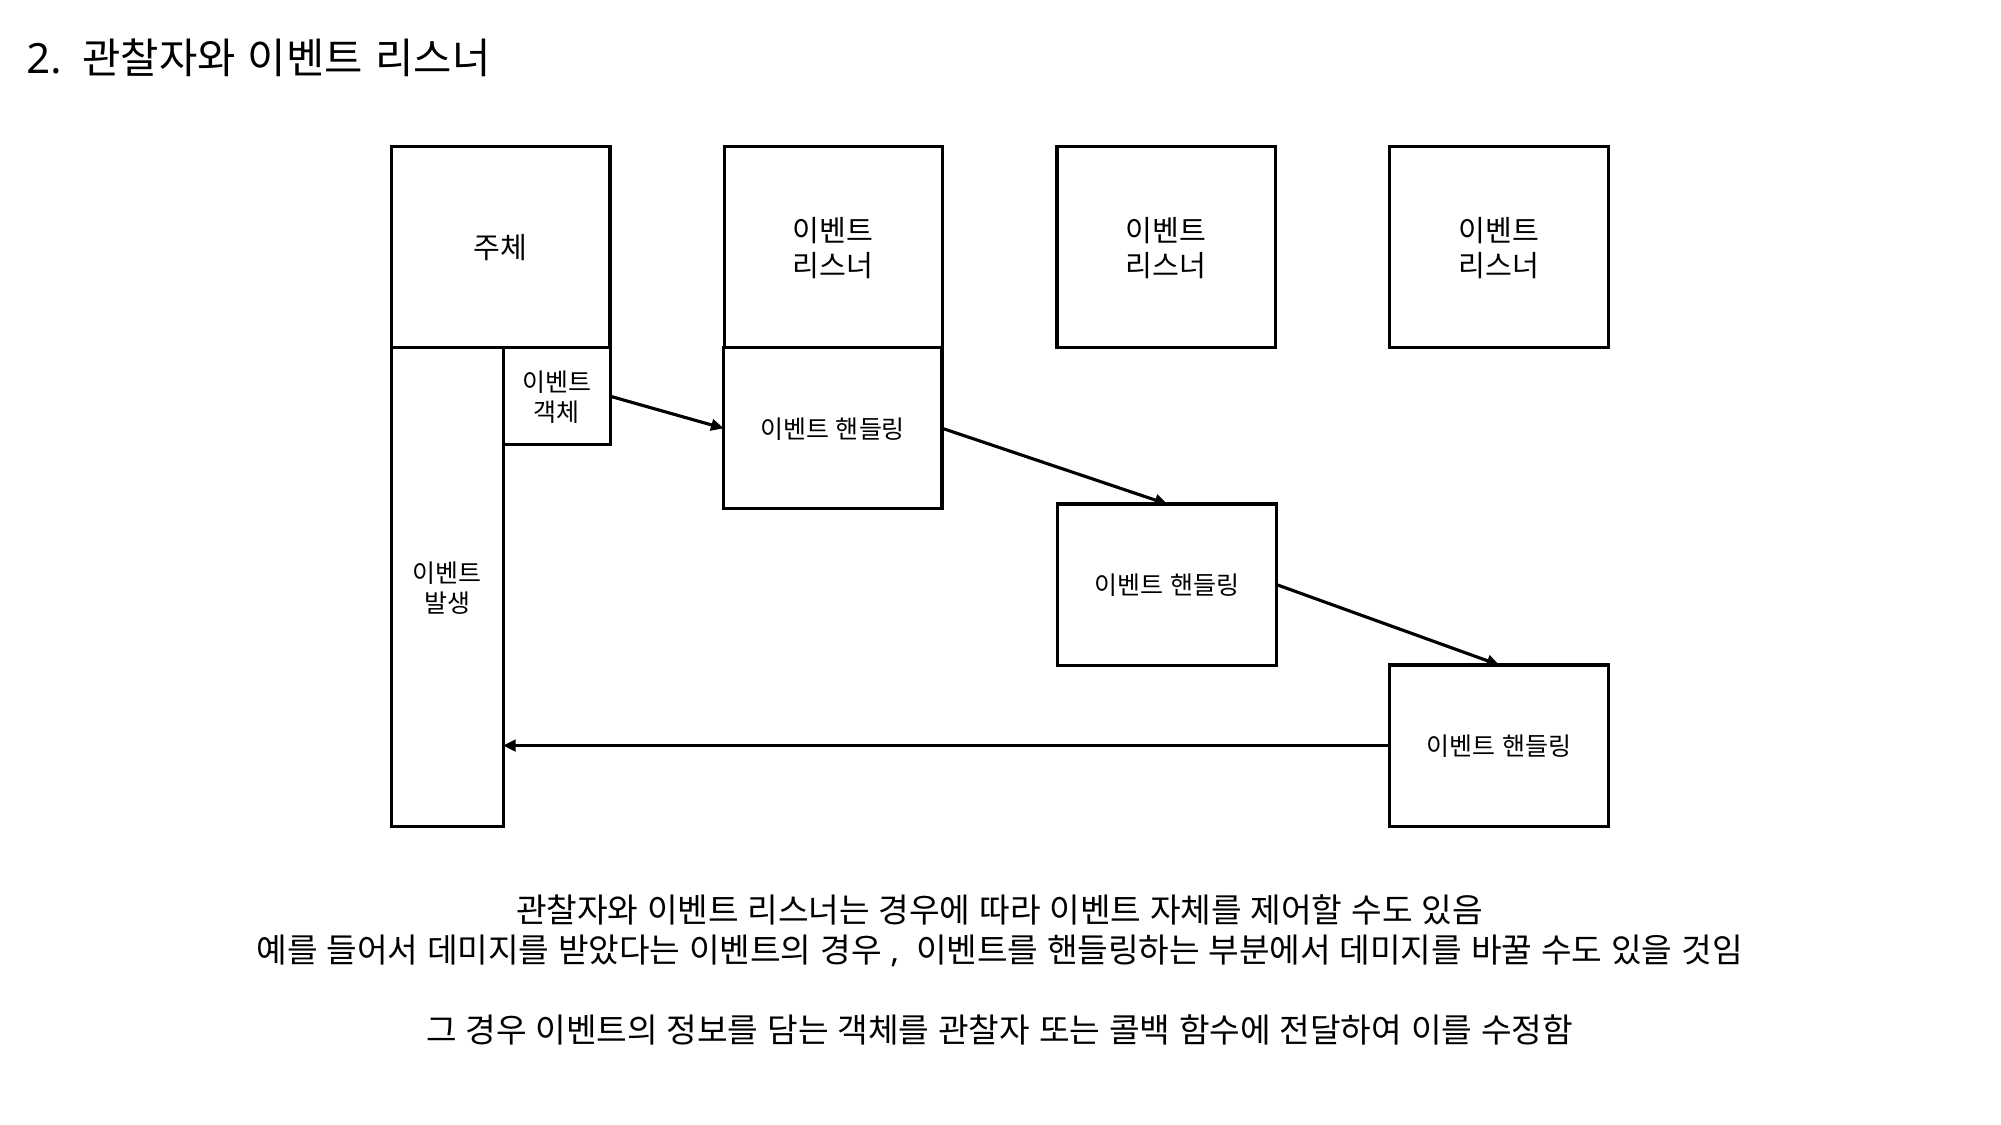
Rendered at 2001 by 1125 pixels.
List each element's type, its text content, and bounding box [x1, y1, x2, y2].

text_box 주체 [390, 145, 612, 346]
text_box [609, 395, 724, 429]
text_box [723, 145, 1610, 349]
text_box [1275, 584, 1500, 666]
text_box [941, 427, 1168, 505]
text_box 이벤트 핸들링 [1056, 502, 1278, 667]
text_box 2. 관찰자와 이벤트 리스너 [11, 24, 506, 90]
text_box 이벤트 발생 [390, 346, 505, 828]
text_box 이벤트 핸들링 [1388, 663, 1610, 828]
text_box 관찰자와 이벤트 리스너는 경우에 따라 이벤트 자체를 제어할 수도 있음 예를 들어서 데미지를 받았다는 이벤트의 경우, 이벤트를 핸들링하는 부분에서 데미지를 바꿀 수도 있을 것임 그 경우 이벤트의 정보를 담는 객체를 관찰자 또는 콜백 함수에 전달하여 이를 수정함 [241, 881, 1759, 1057]
text_box 이벤트 객체 [502, 346, 612, 446]
text_box 이벤트 핸들링 [722, 346, 944, 510]
